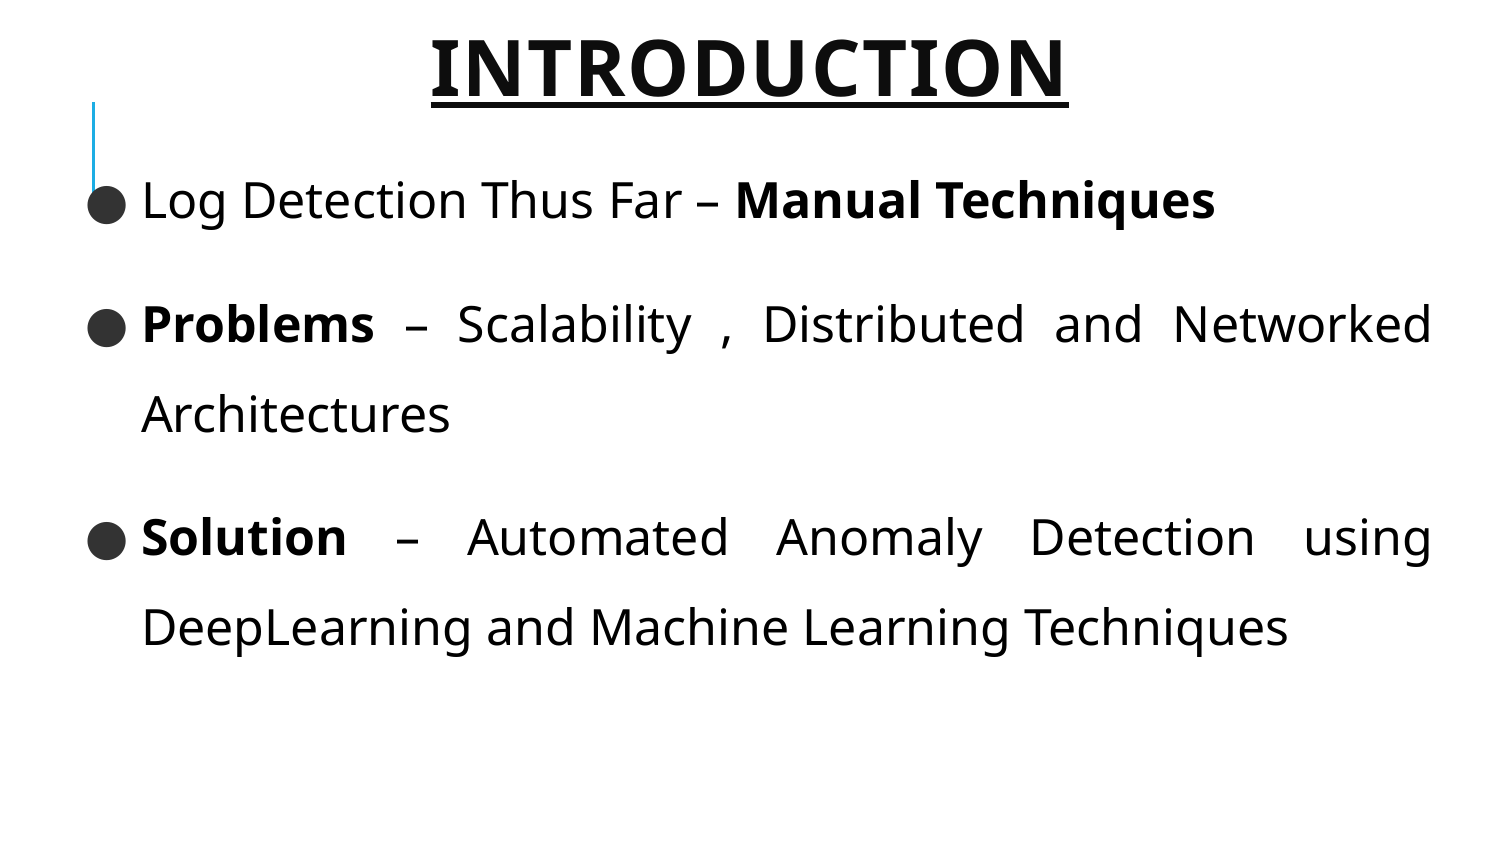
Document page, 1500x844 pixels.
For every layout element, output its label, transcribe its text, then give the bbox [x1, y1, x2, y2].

title INTRODUCTION [51, 21, 1449, 116]
list Log Detection Thus Far – Manual Techniques Problems – Scalability , Distributed and Networked Architectures Solution – Automated Anomaly Detection using DeepLearning and Machine Learning Techniques [51, 123, 1449, 763]
